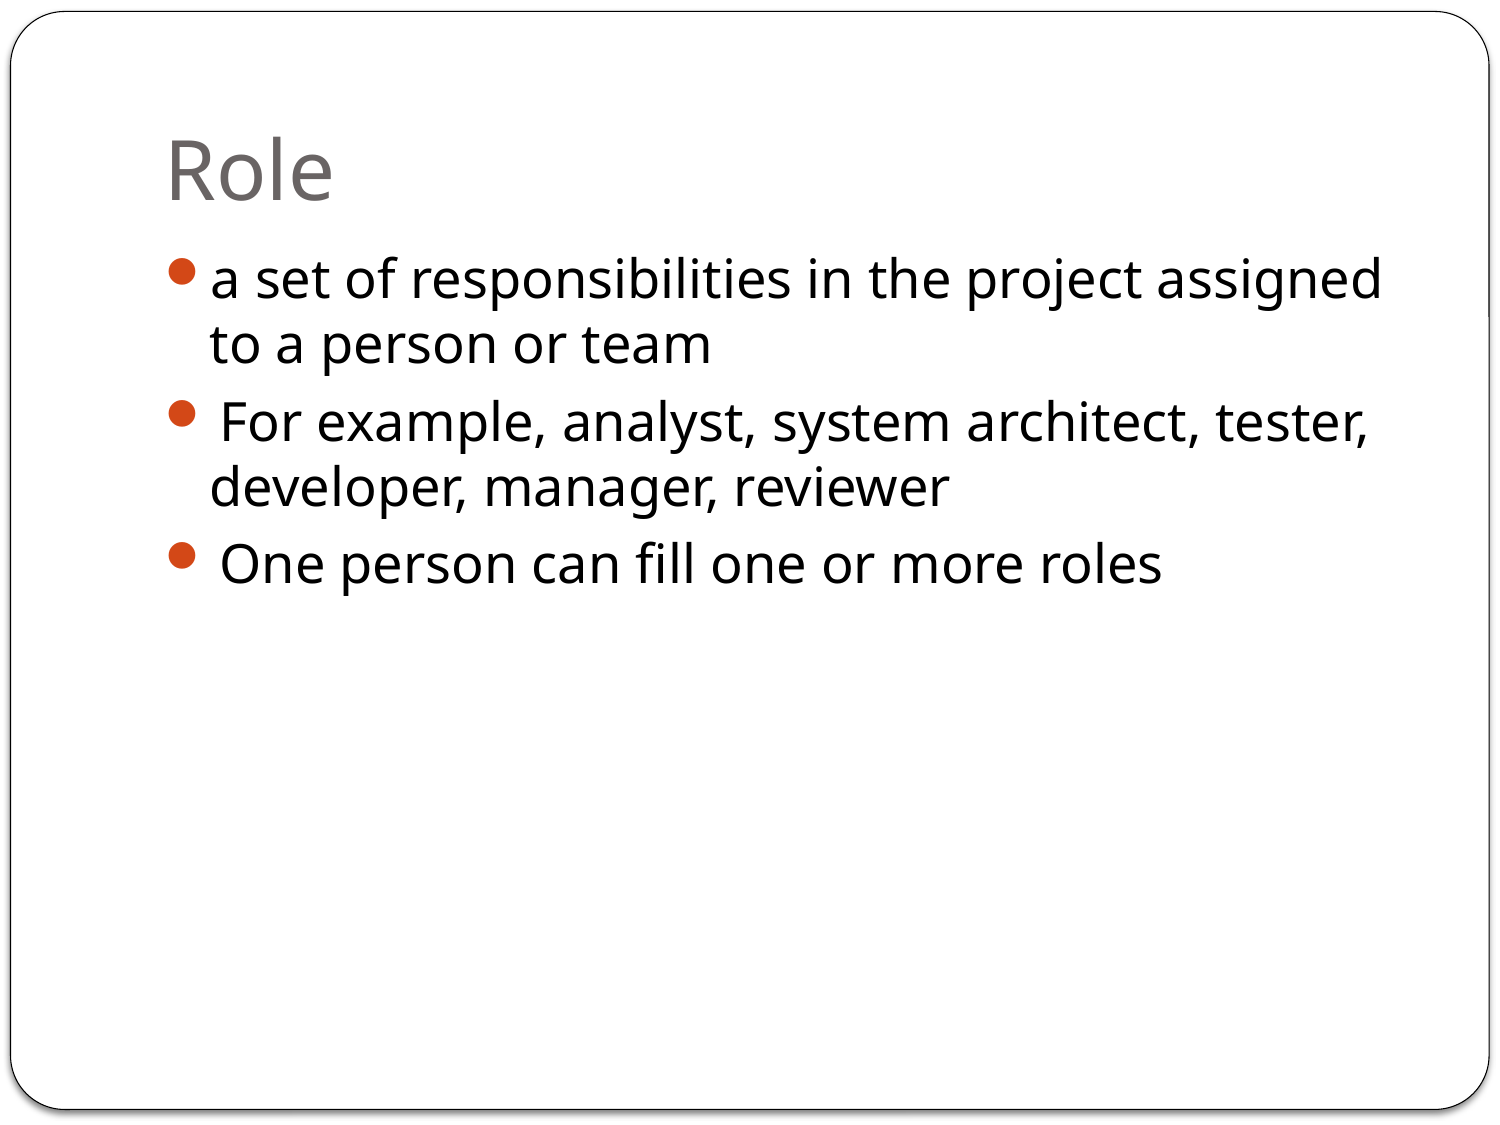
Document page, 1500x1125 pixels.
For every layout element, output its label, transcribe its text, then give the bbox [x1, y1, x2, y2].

list a set of responsibilities in the project assigned to a person or team For example, analyst, system architect, tester, developer, manager, reviewer One person can fill one or more roles [150, 237, 1425, 988]
title Role [150, 45, 1425, 233]
